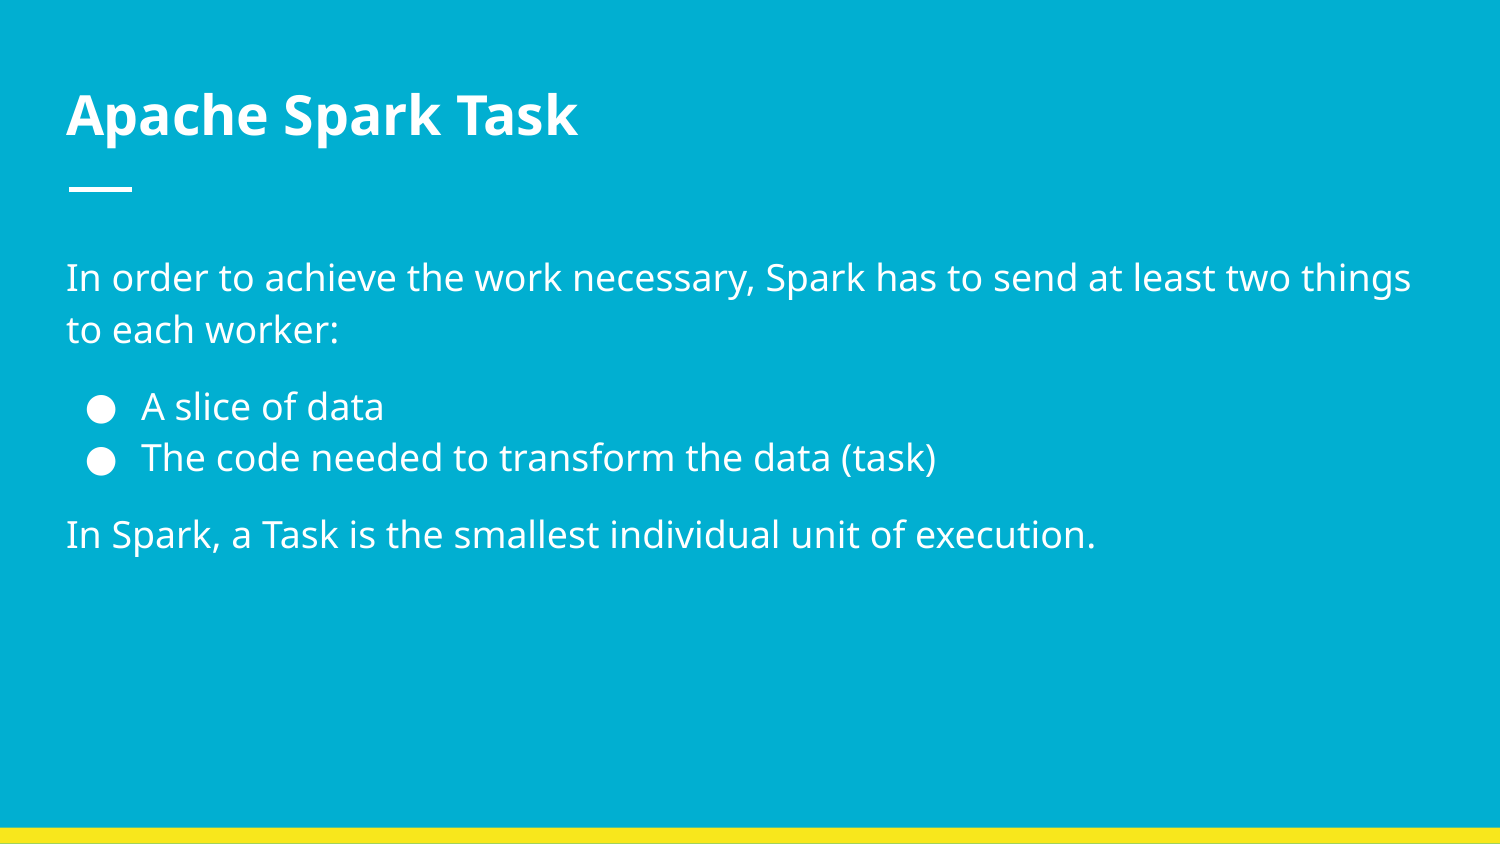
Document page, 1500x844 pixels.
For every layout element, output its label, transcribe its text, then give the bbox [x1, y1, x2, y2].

title Apache Spark Task [51, 61, 1449, 167]
list In order to achieve the work necessary, Spark has to send at least two things to each worker: A slice of data The code needed to transform the data (task) In Spark, a Task is the smallest individual unit of execution. [51, 232, 1449, 584]
